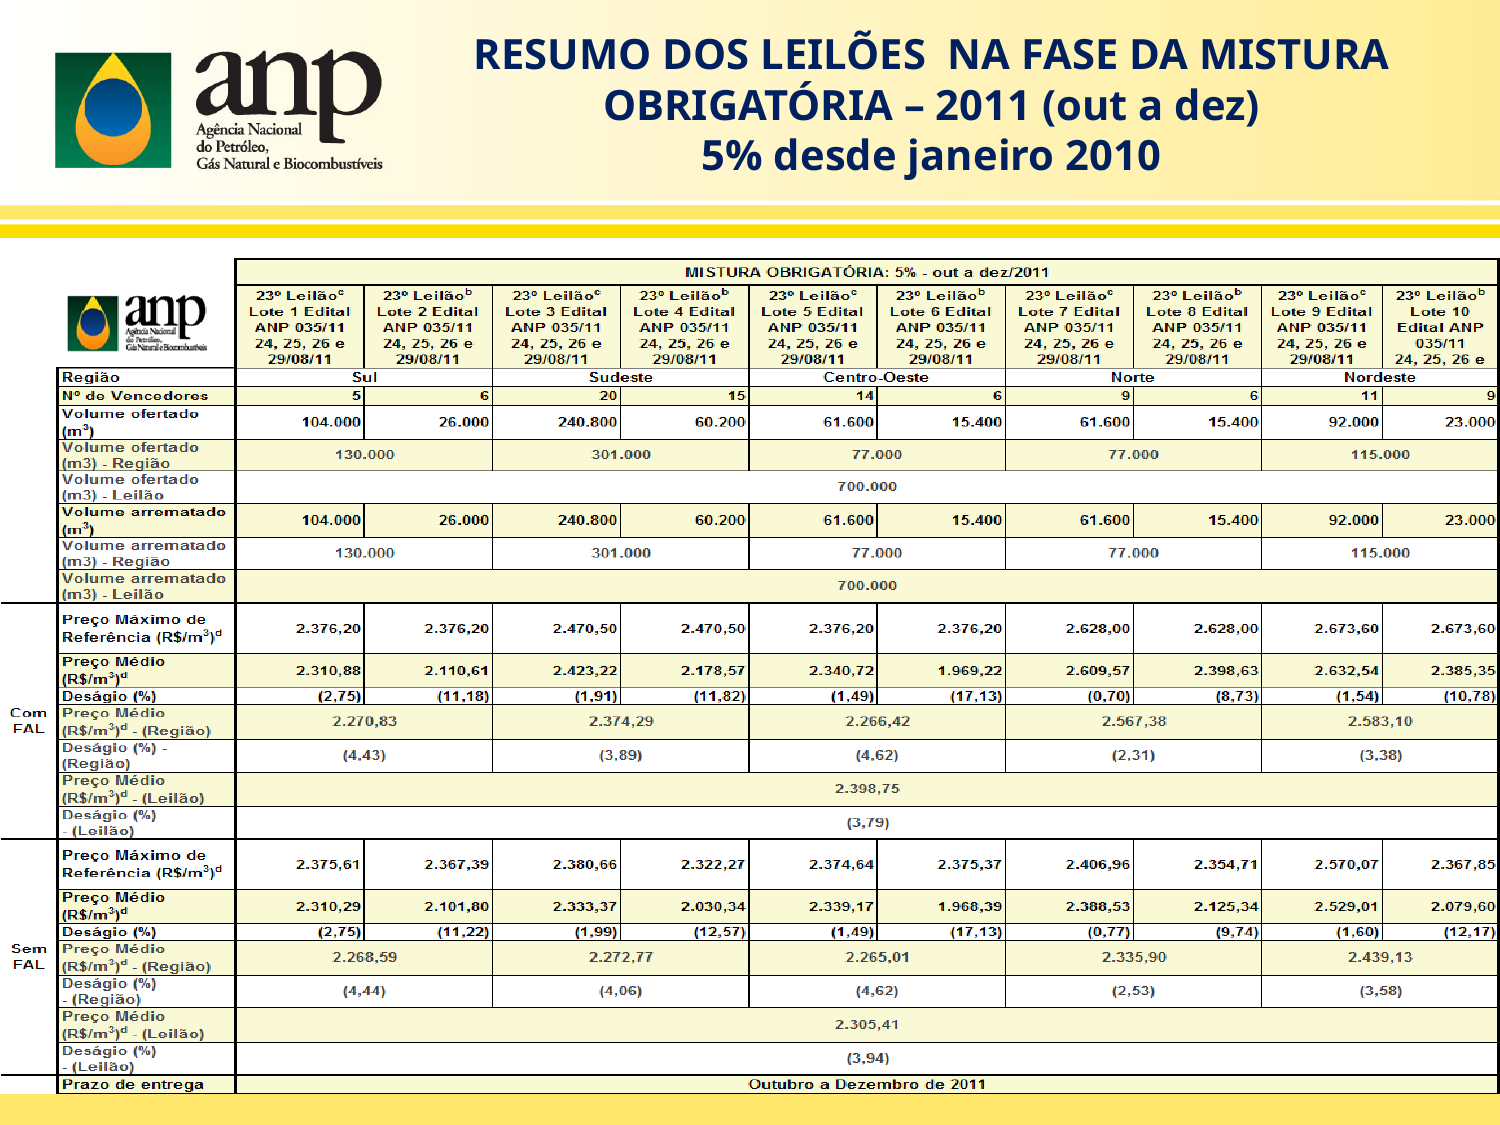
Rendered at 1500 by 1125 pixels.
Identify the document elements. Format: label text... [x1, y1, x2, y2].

picture [0, 0, 1500, 1125]
text_box RESUMO DOS LEILÕES NA FASE DA MISTURA OBRIGATÓRIA – 2011 (out a dez) 5% desde janeiro 2010 [433, 20, 1430, 186]
